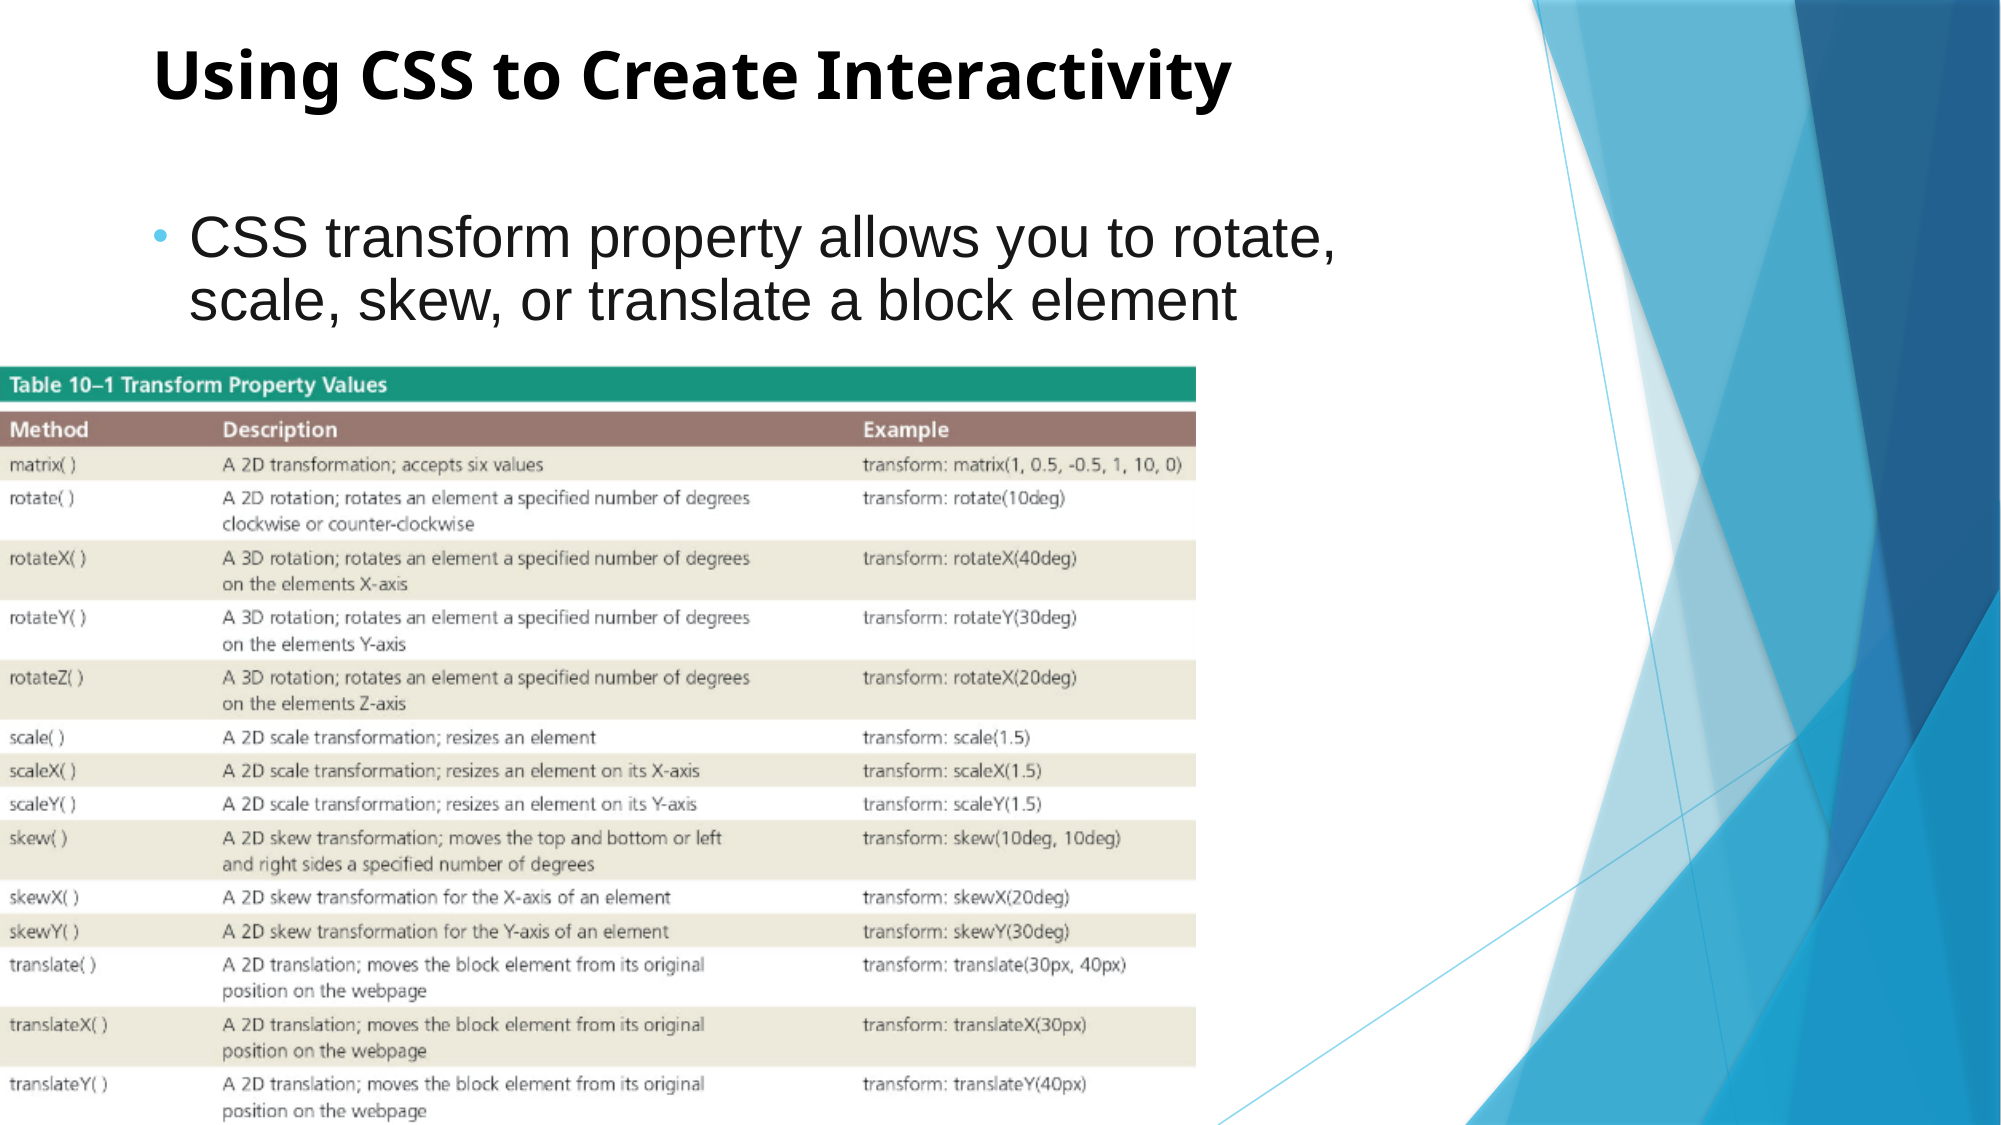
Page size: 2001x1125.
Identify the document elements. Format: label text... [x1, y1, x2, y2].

list CSS transform property allows you to rotate, scale, skew, or translate a block element [137, 200, 1464, 931]
picture [0, 363, 1196, 1125]
title Using CSS to Create Interactivity [137, 24, 1863, 175]
